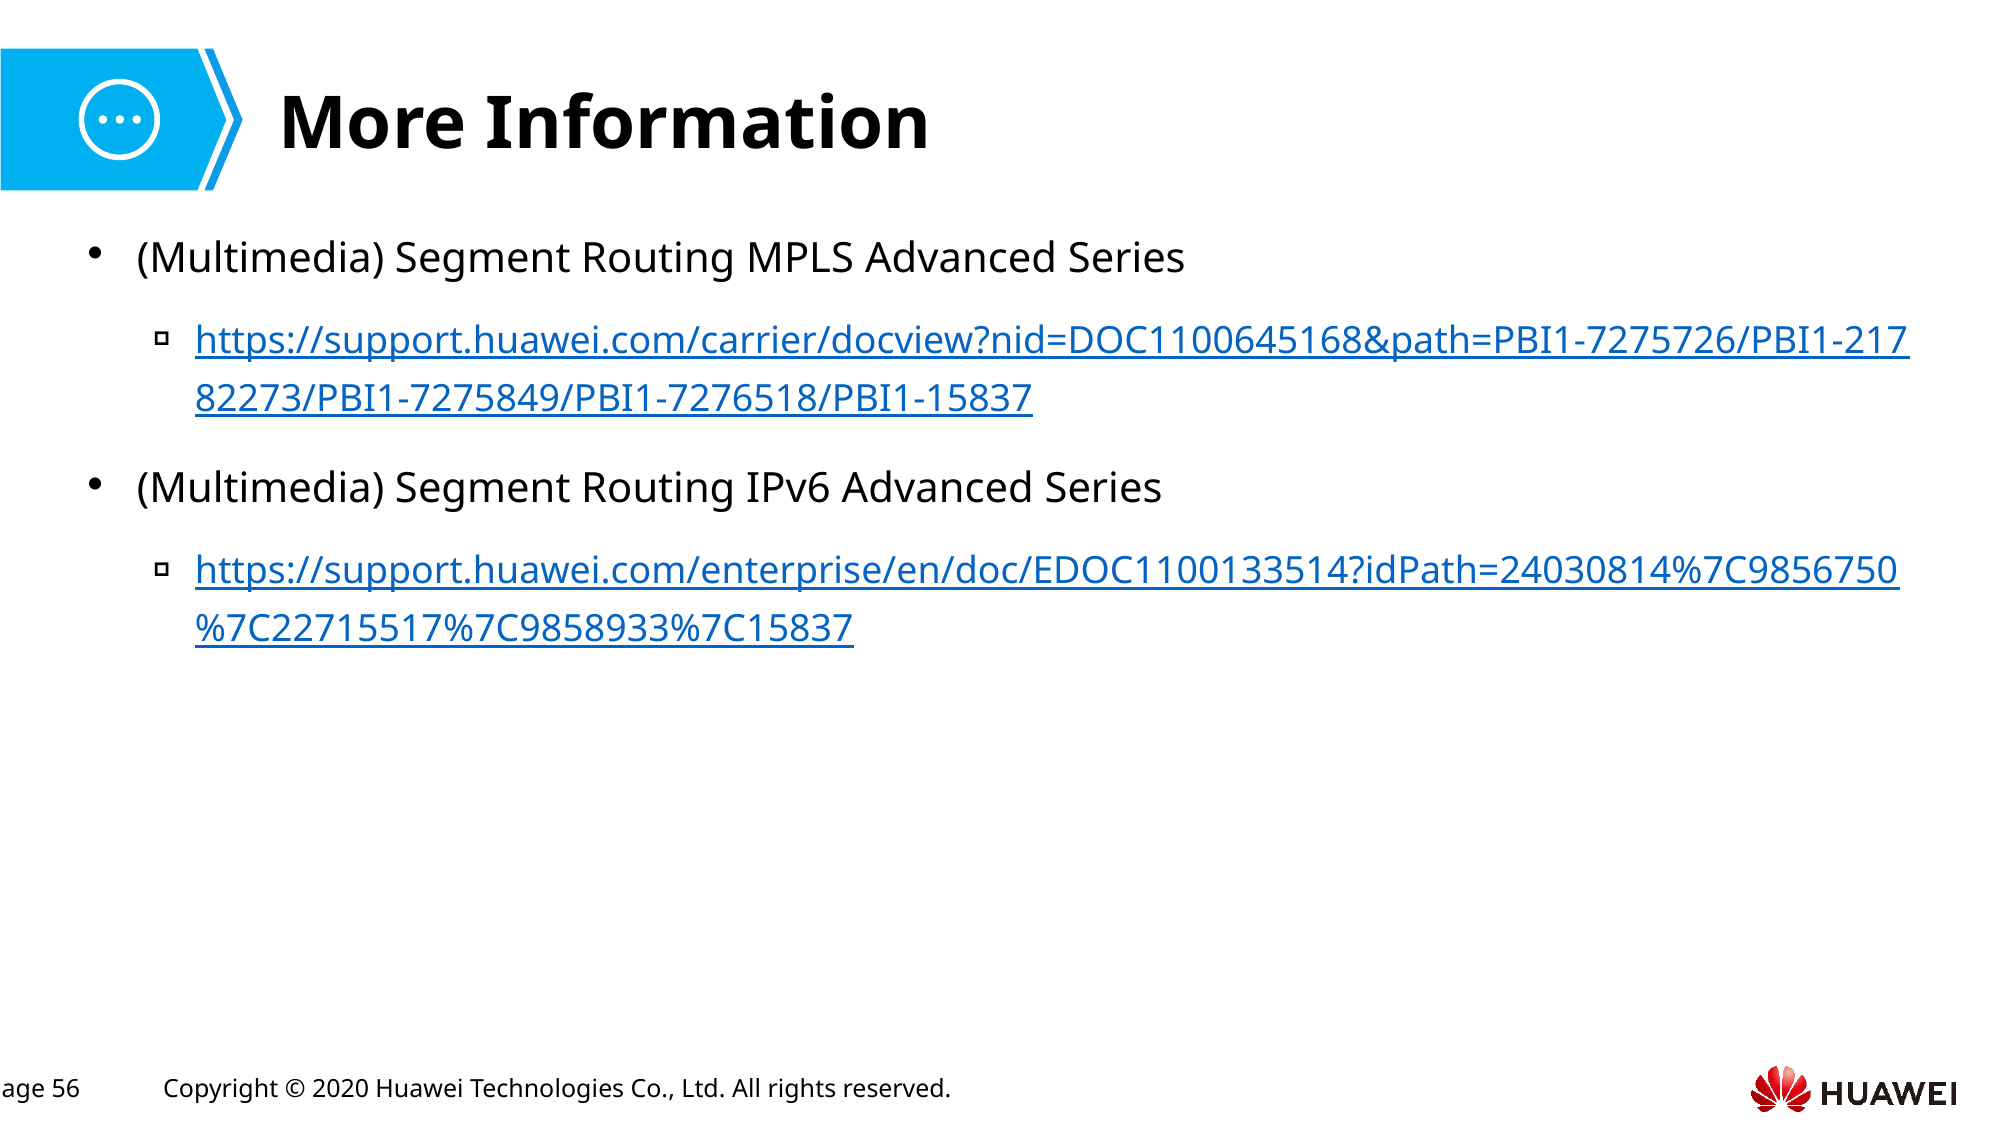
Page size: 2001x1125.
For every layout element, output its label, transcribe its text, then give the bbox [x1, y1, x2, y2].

picture [1751, 1066, 1956, 1112]
list (Multimedia) Segment Routing MPLS Advanced Series https://support.huawei.com/carrier/docview?nid=DOC1100645168&path=PBI1-7275726/PBI1-21782273/PBI1-7275849/PBI1-7276518/PBI1-15837 (Multimedia) Segment Routing IPv6 Advanced Series https://support.huawei.com/enterprise/en/doc/EDOC1100133514?idPath=24030814%7C9856750%7C22715517%7C9858933%7C15837 [73, 203, 1930, 972]
